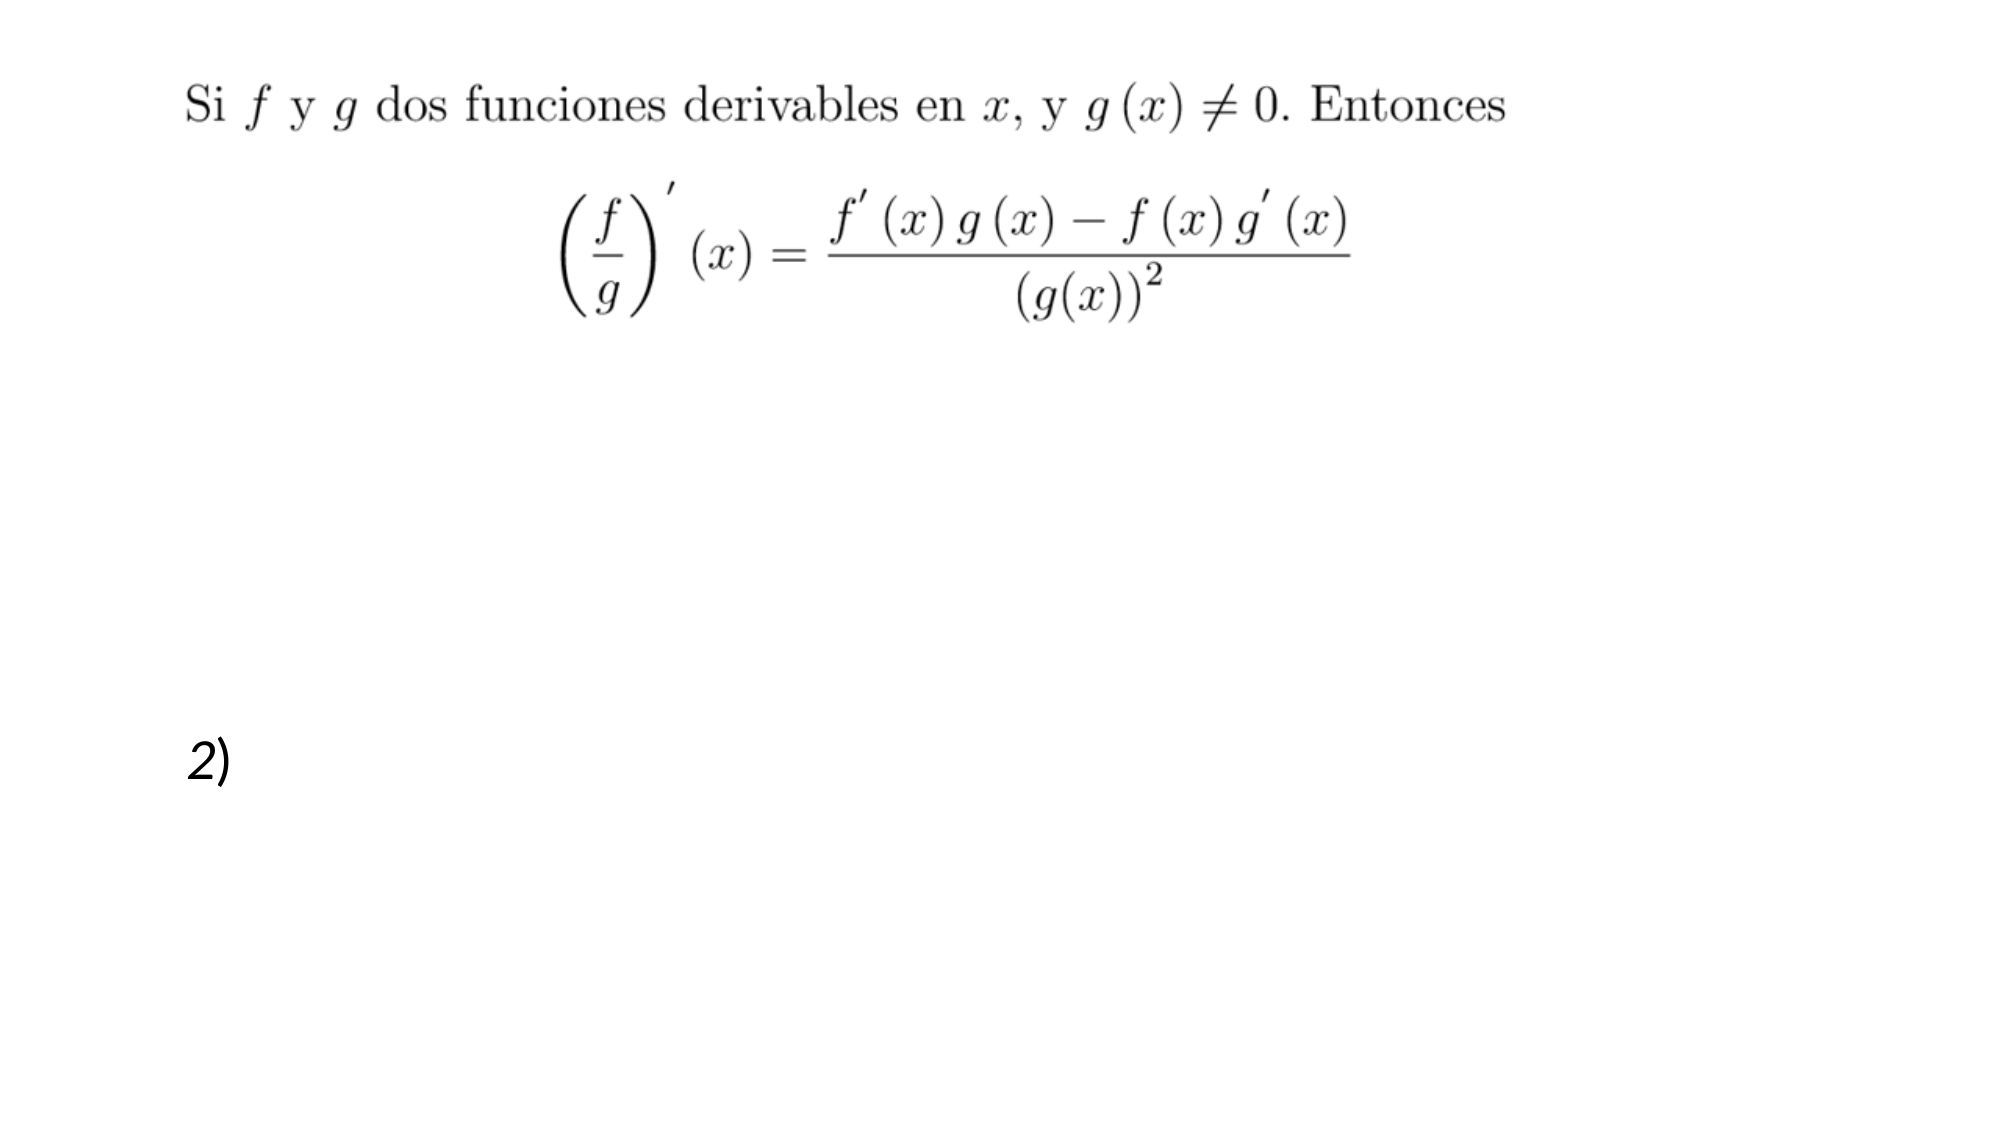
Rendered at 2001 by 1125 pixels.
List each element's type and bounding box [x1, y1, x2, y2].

picture [171, 60, 1575, 345]
